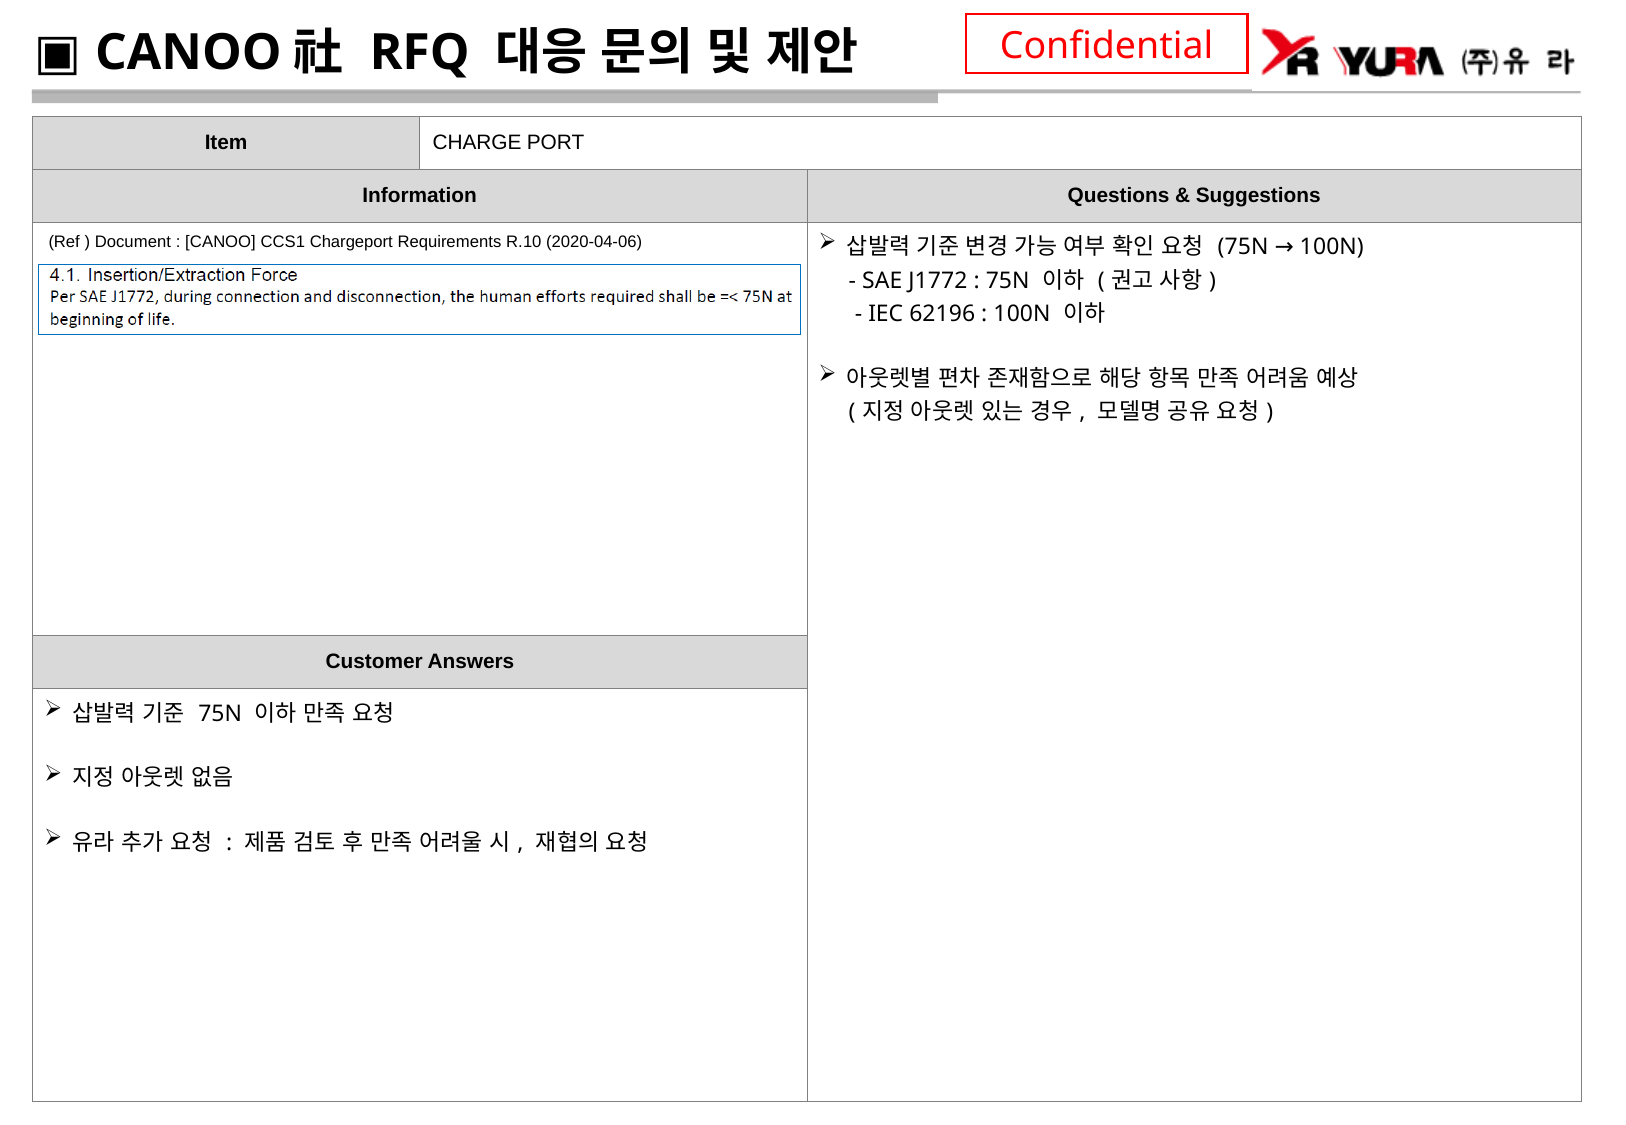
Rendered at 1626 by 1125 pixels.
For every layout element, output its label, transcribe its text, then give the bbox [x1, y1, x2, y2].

table_cell Customer Answers [33, 636, 807, 688]
table_cell 삽발력 기준 75N 이하 만족 요청 지정 아웃렛 없음 유라 추가 요청 : 제품 검토 후 만족 어려울 시, 재협의 요청 [33, 689, 807, 1101]
text_box (Ref ) Document : [CANOO] CCS1 Chargeport Requirements R.10 (2020-04-06) [33, 223, 801, 258]
table_header Item [33, 117, 419, 169]
table_cell Information [33, 170, 807, 222]
table_cell 삽발력 기준 변경 가능 여부 확인 요청 (75N → 100N) - SAE J1772 : 75N 이하 (권고 사항) - IEC 62196 : 100N 이하 아웃렛별 편차 존재함으로 해당 항목 만족 어려움 예상 (지정 아웃렛 있는 경우, 모델명 공유 요청) [808, 223, 1581, 1101]
table_cell [33, 223, 807, 635]
text_box ▣ CANOO社 RFQ 대응 문의 및 제안 [19, 12, 982, 88]
table_header CHARGE PORT [420, 117, 1581, 169]
table_cell Questions & Suggestions [808, 170, 1581, 222]
picture [1252, 20, 1583, 91]
picture [38, 264, 801, 335]
